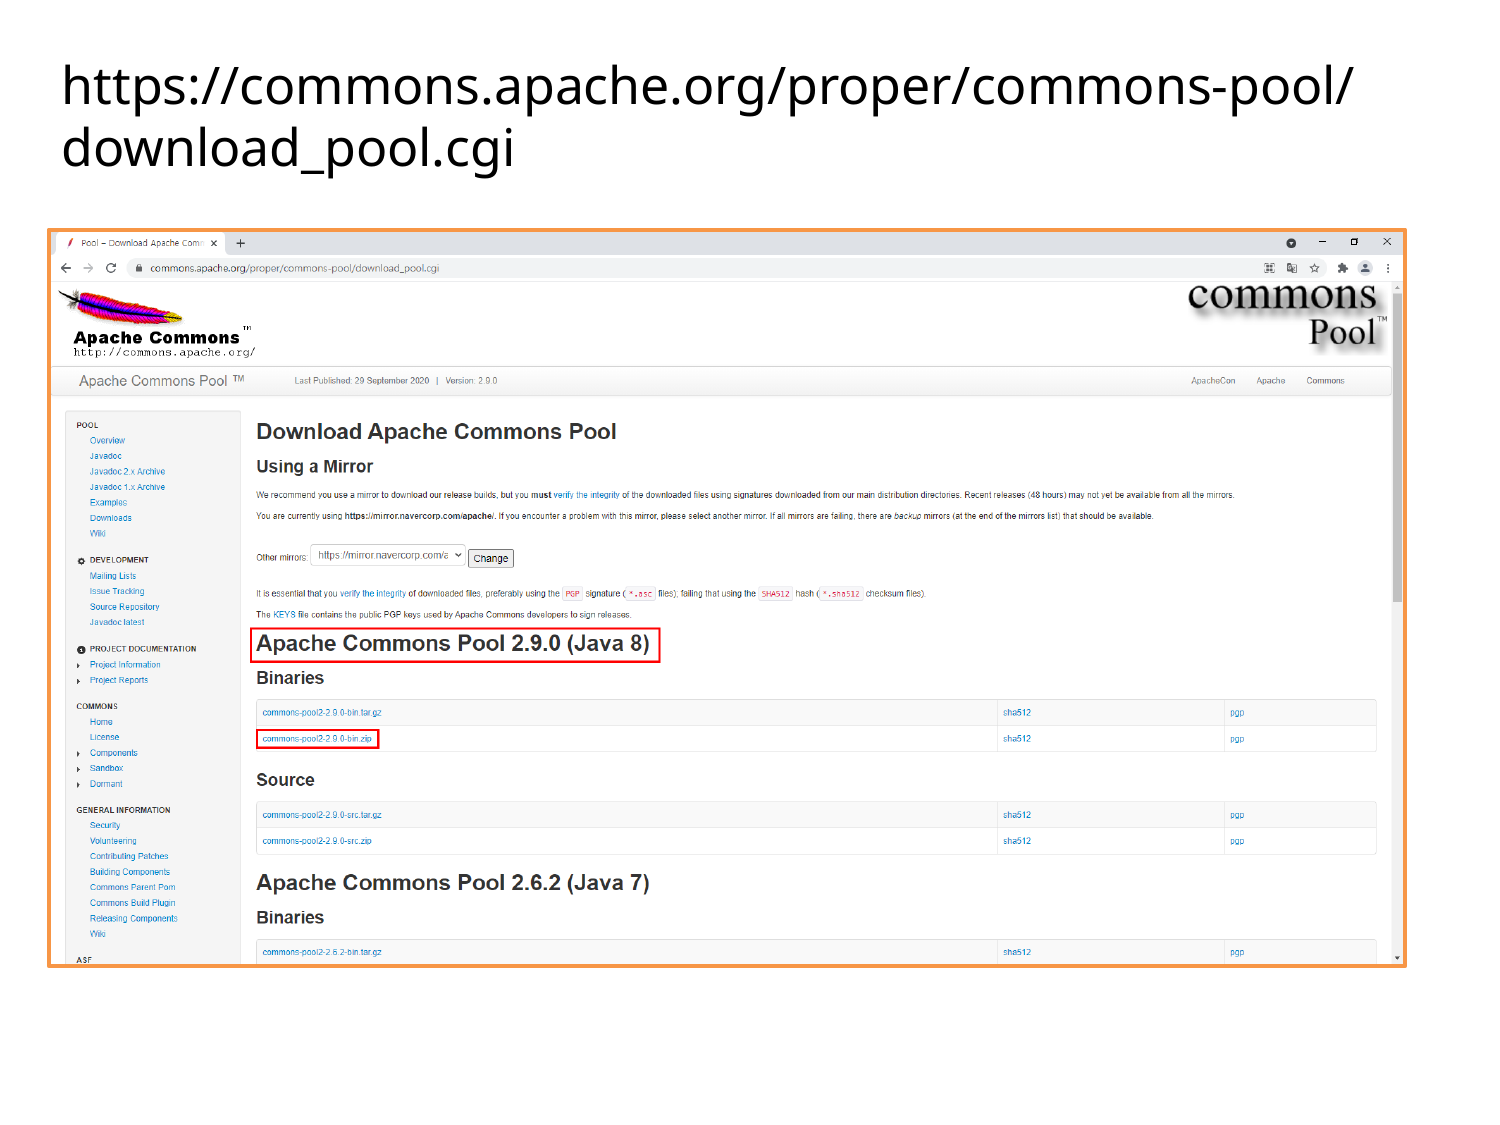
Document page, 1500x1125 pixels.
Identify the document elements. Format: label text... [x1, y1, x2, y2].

title https://commons.apache.org/proper/commons-pool/download_pool.cgi [46, 45, 1465, 185]
picture [50, 231, 1404, 965]
